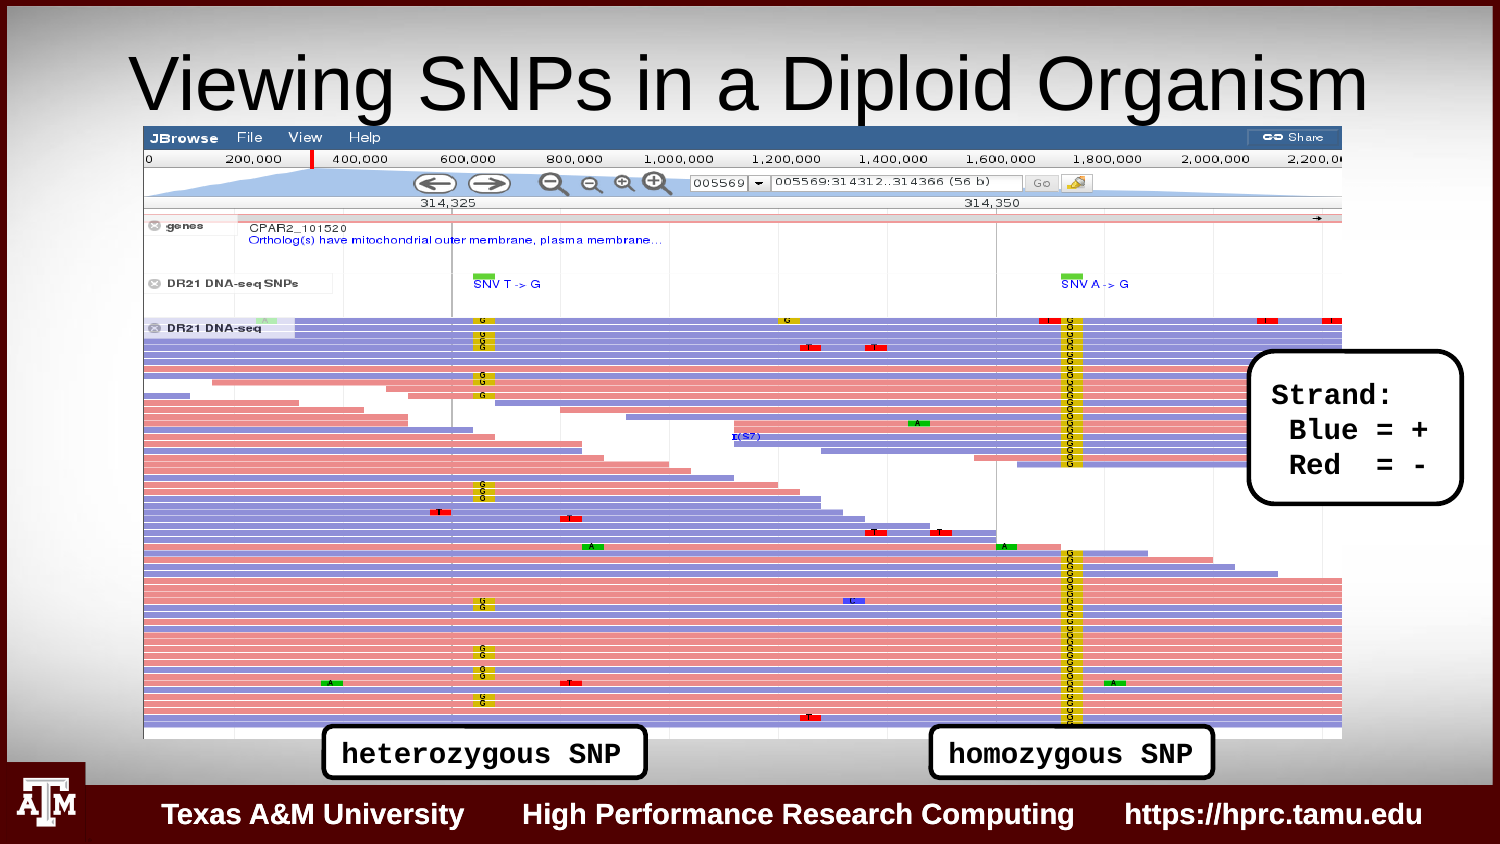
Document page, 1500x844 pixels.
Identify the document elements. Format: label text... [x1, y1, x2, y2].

text_box Viewing SNPs in a Diploid Organism [74, 6, 1425, 154]
picture [0, 6, 1493, 844]
text_box homozygous SNP [930, 748, 1213, 778]
text_box Strand: Blue = + Red = - [1346, 351, 1462, 504]
text_box heterozygous SNP [323, 748, 646, 778]
